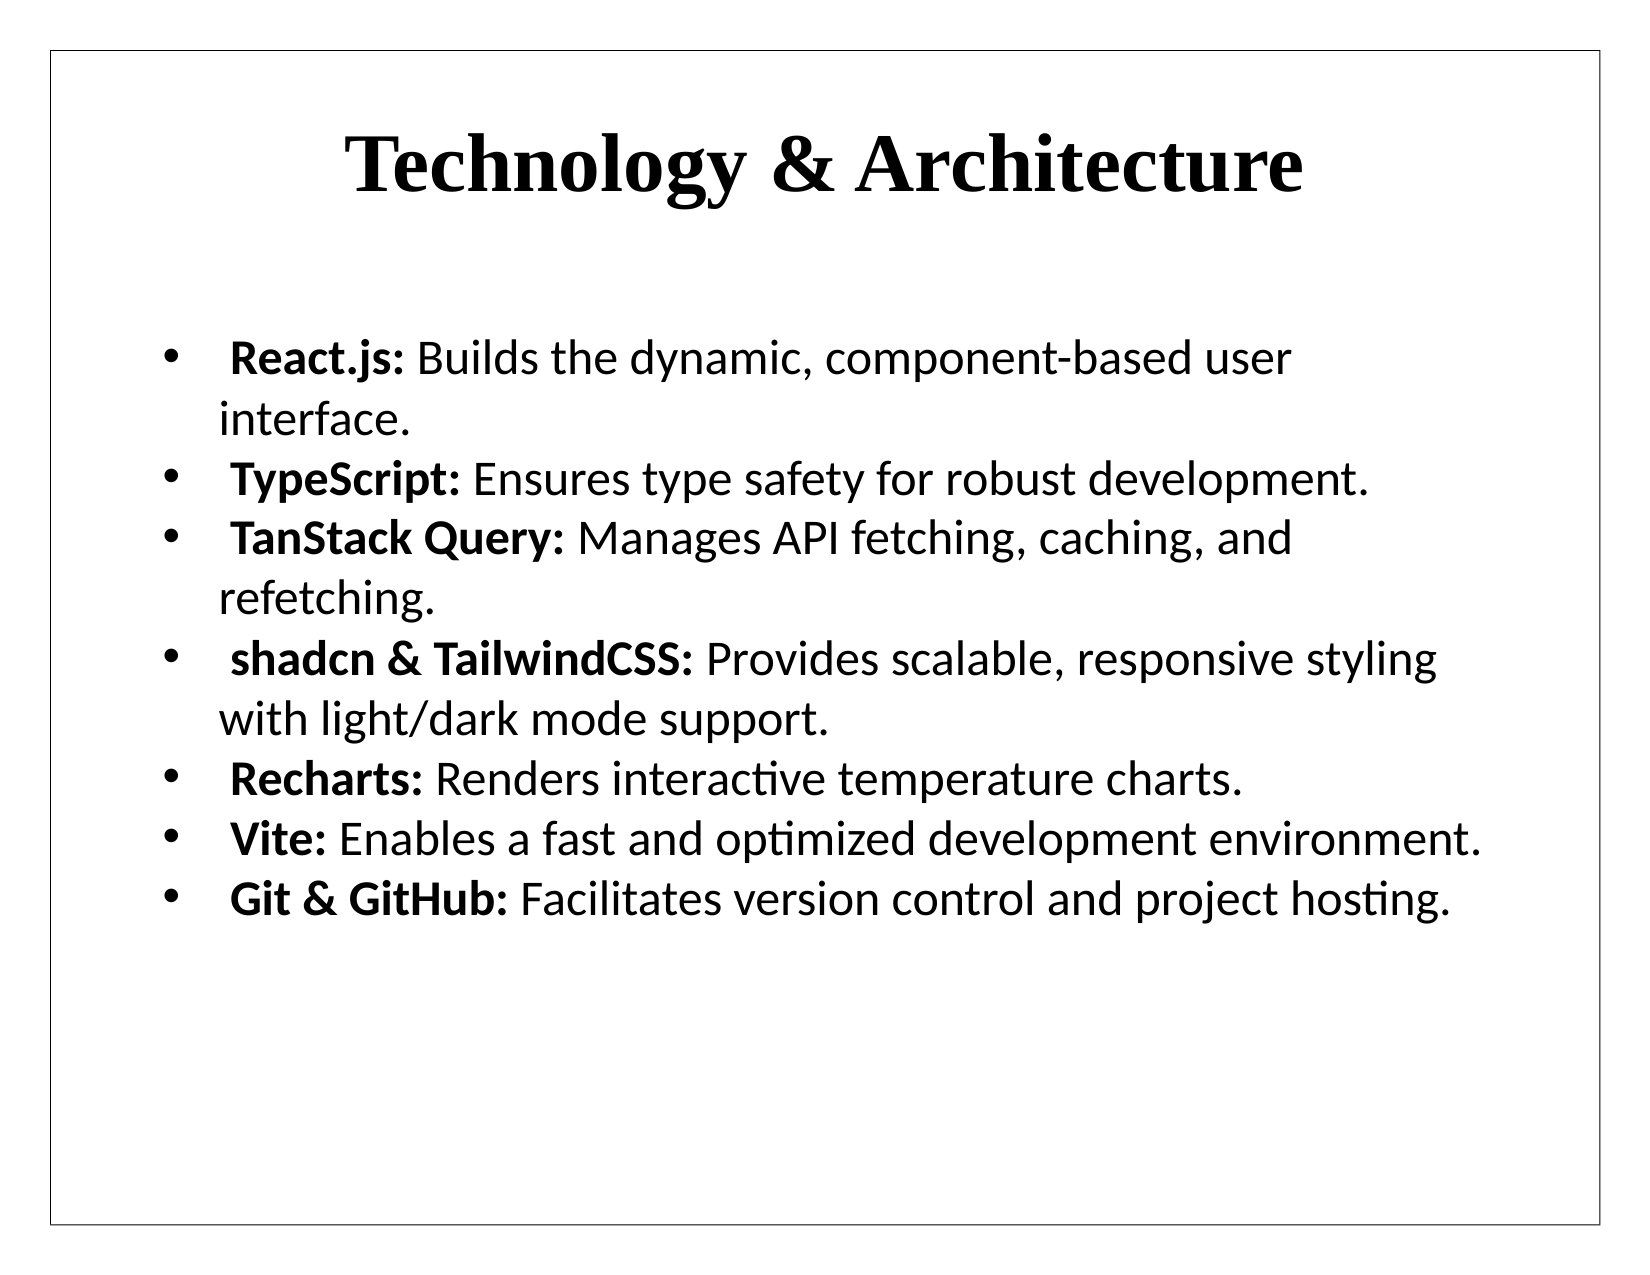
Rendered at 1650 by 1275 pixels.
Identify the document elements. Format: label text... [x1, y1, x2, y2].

title Technology & Architecture [125, 108, 1525, 210]
text_box React.js: Builds the dynamic, component-based user interface. TypeScript: Ensures type safety for robust development. TanStack Query: Manages API fetching, caching, and refetching. shadcn & TailwindCSS: Provides scalable, responsive styling with light/dark mode support. Recharts: Renders interactive temperature charts. Vite: Enables a fast and optimized development environment. Git & GitHub: Facilitates version control and project hosting. [162, 324, 1488, 1068]
